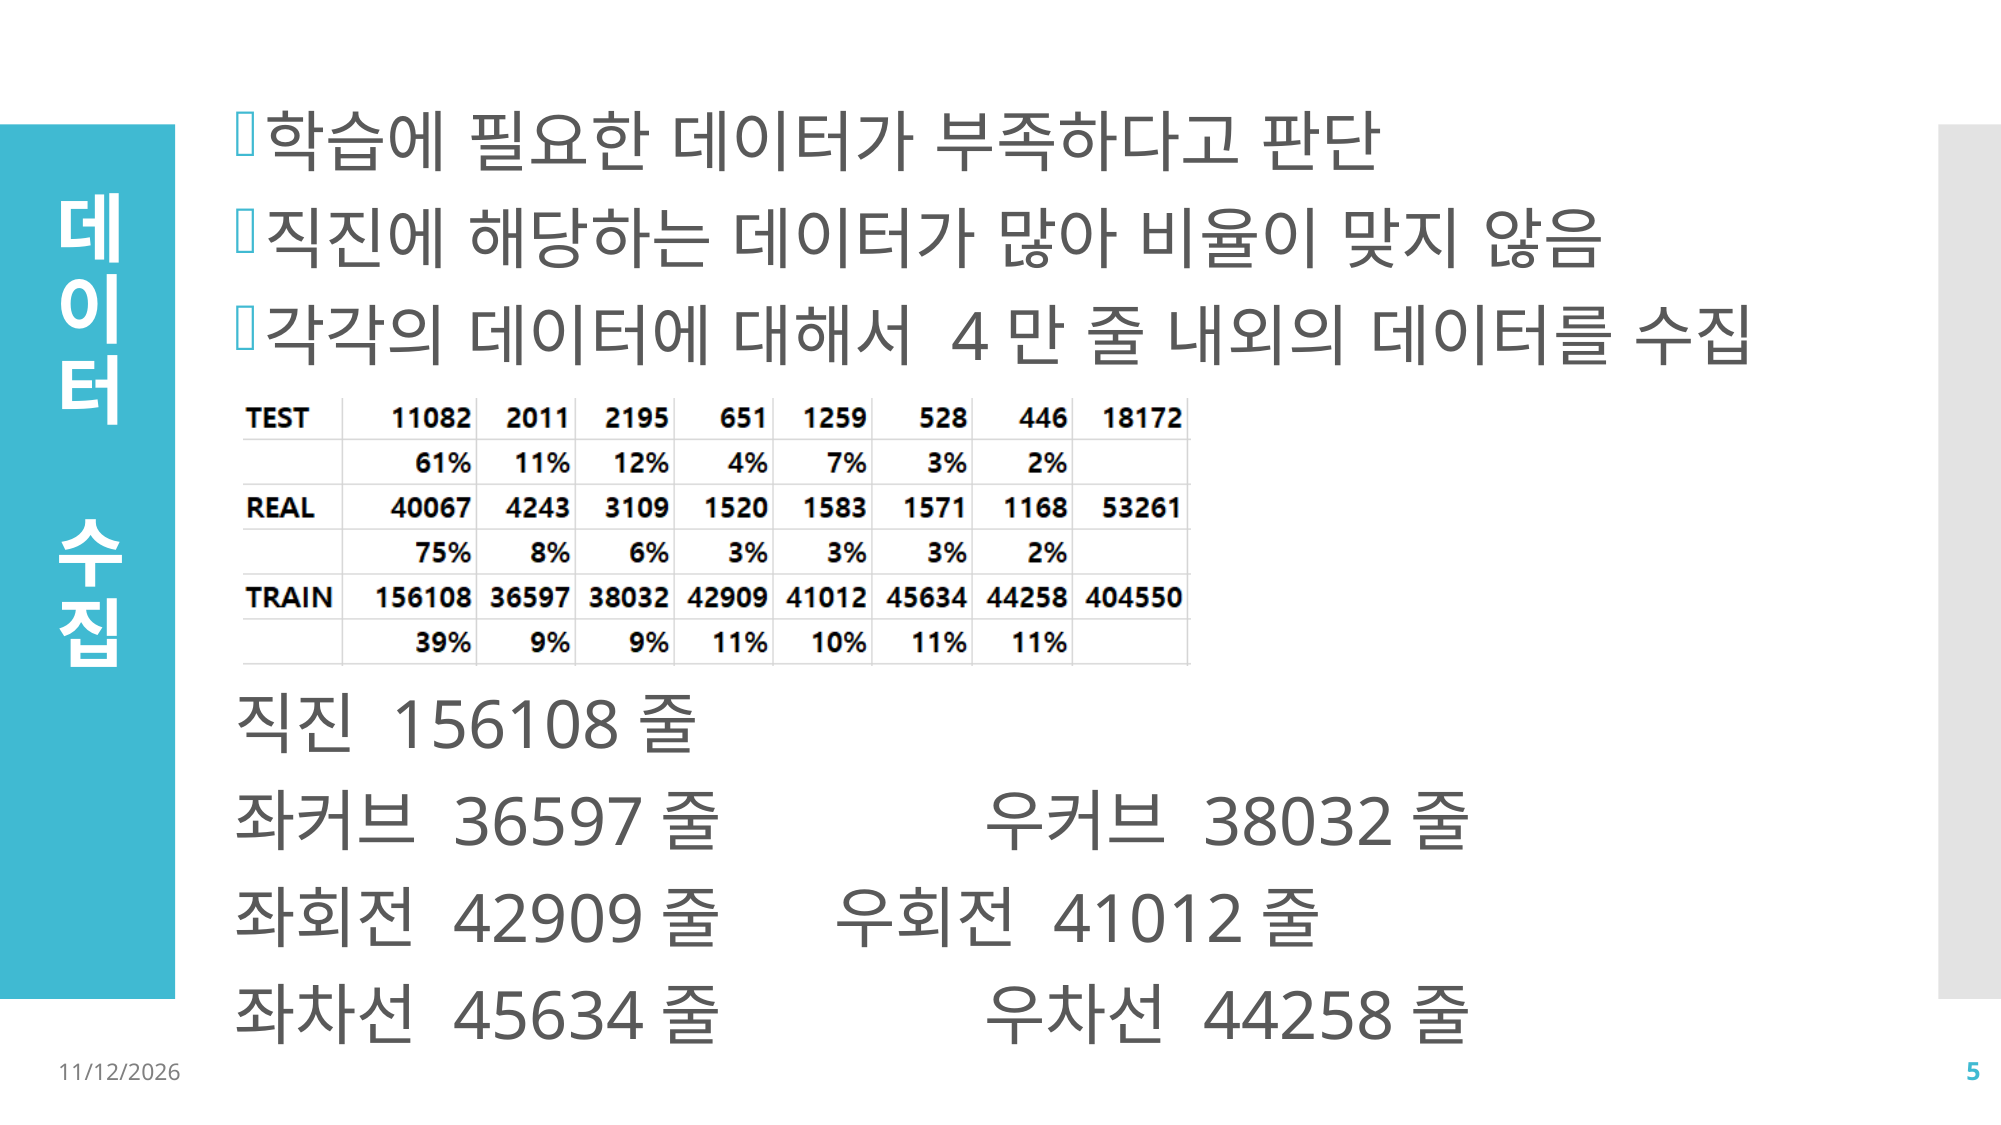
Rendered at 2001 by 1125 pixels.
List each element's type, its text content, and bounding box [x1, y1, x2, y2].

title 데이터 수집 [41, 184, 138, 940]
slide_number 5 [1744, 1042, 1996, 1103]
list 학습에 필요한 데이터가 부족하다고 판단 직진에 해당하는 데이터가 많아 비율이 맞지 않음 각각의 데이터에 대해서 4만 줄 내외의 데이터를 수집 직진 156108줄 좌커브 36597줄 우커브 38032줄 좌회전 42909줄 우회전 41012줄 좌차선 45634줄 우차선 44258줄 [219, 89, 1903, 1073]
picture [242, 398, 1191, 666]
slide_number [43, 1042, 493, 1103]
